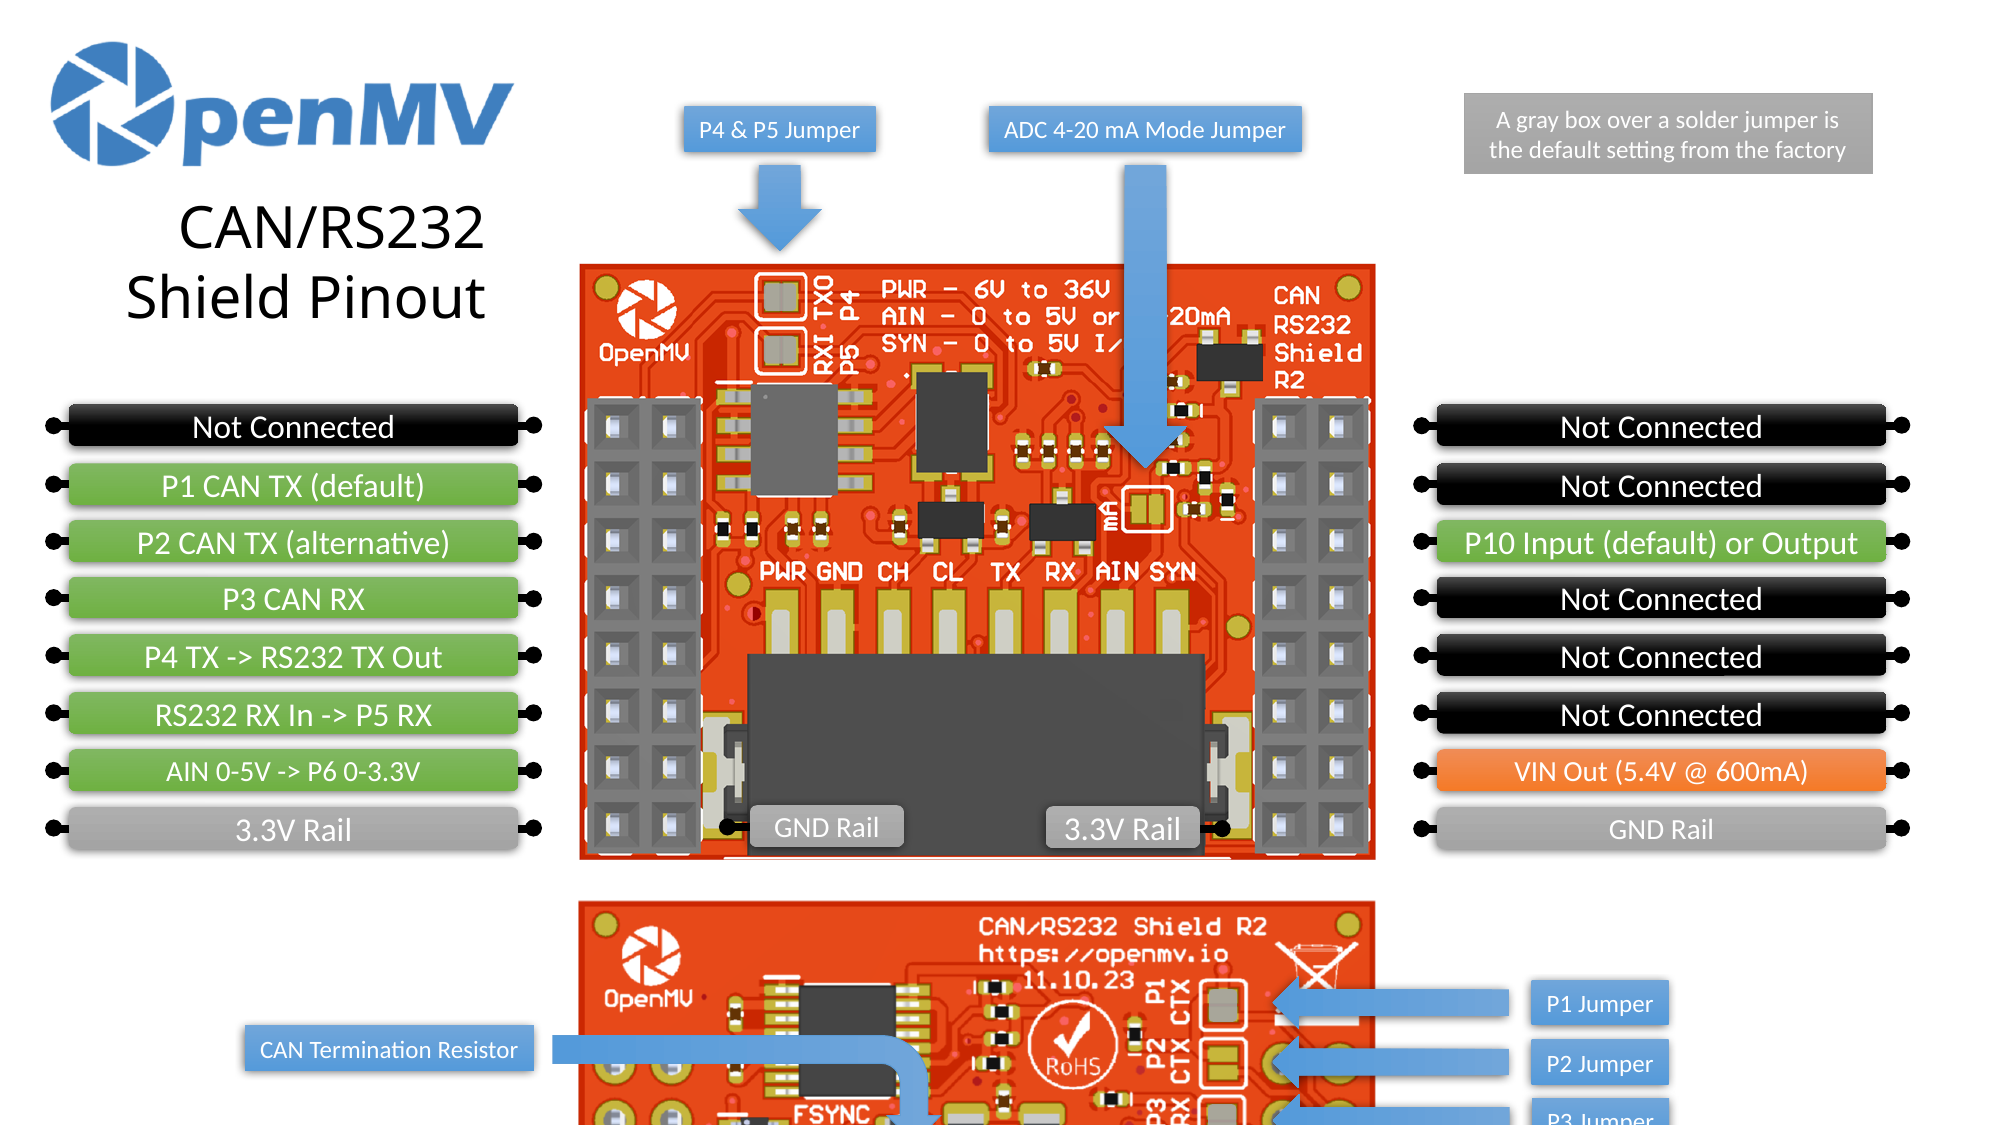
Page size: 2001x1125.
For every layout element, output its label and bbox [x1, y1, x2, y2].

text_box [45, 33, 1910, 1125]
